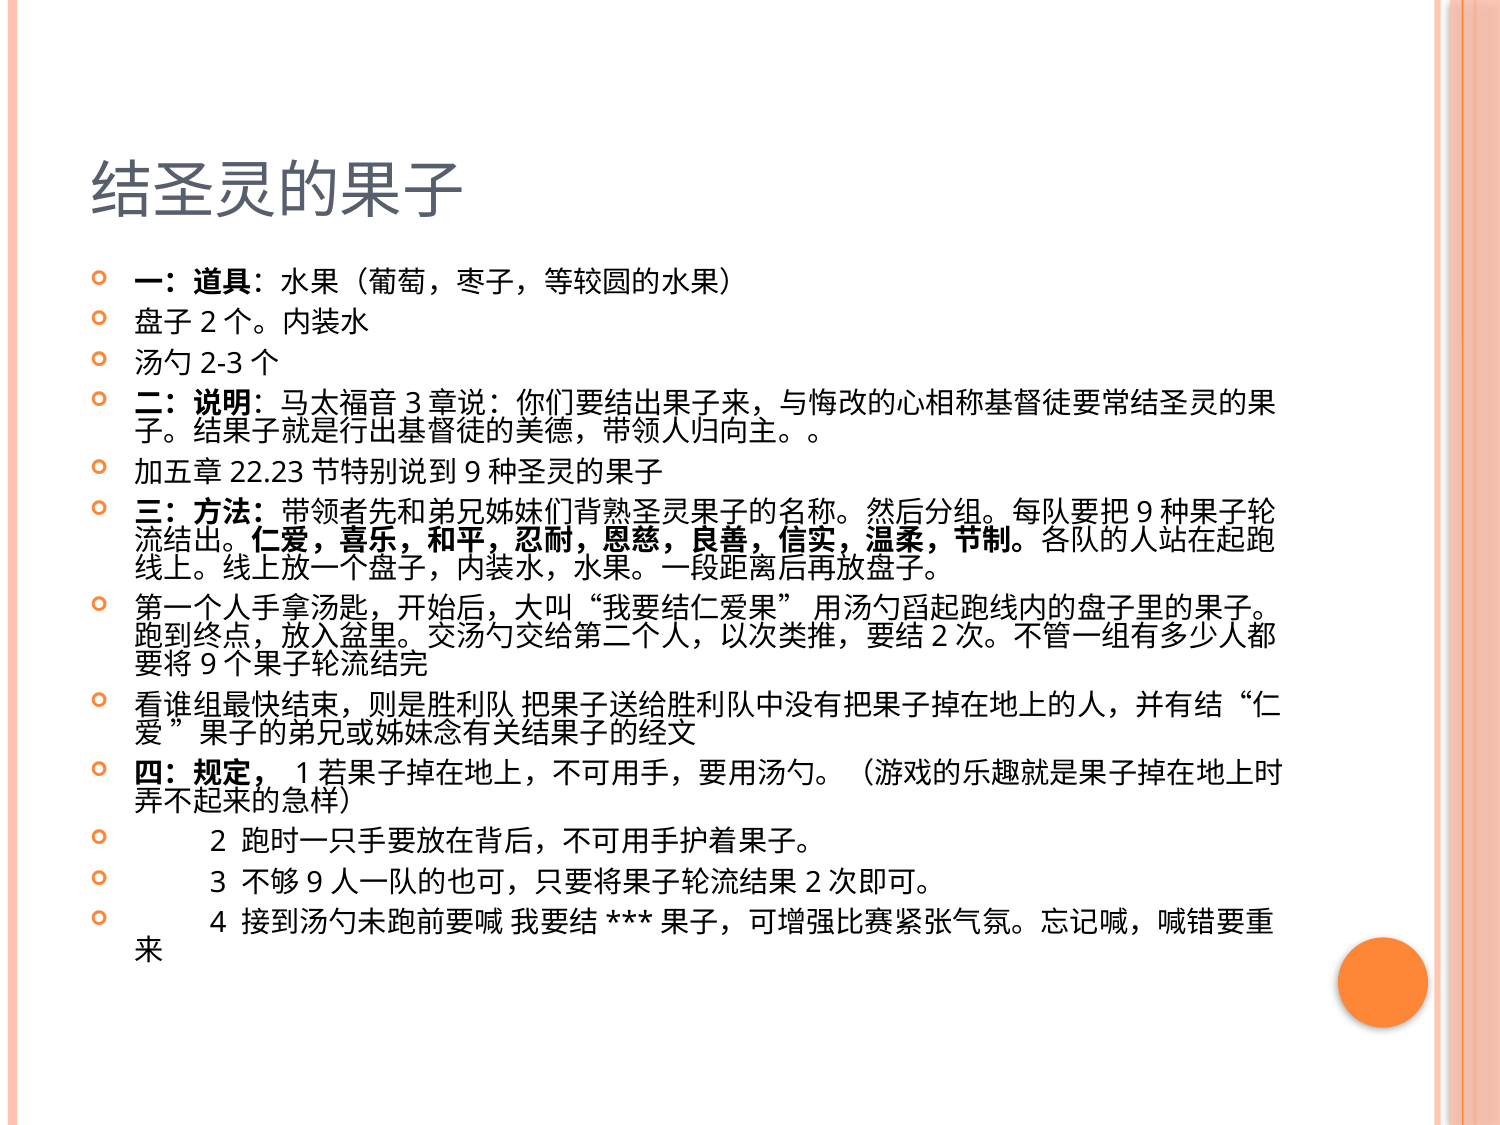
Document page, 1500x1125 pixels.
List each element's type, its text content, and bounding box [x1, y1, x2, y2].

list 一：道具：水果（葡萄，枣子，等较圆的水果） 盘子2个。内装水 汤勺2-3个 二：说明：马太福音3章说：你们要结出果子来，与悔改的心相称基督徒要常结圣灵的果子。结果子就是行出基督徒的美德，带领人归向主。。 加五章22.23节特别说到9种圣灵的果子 三：方法：带领者先和弟兄姊妹们背熟圣灵果子的名称。然后分组。每队要把9种果子轮流结出。仁爱，喜乐，和平，忍耐，恩慈，良善，信实，温柔，节制。各队的人站在起跑线上。线上放一个盘子，内装水，水果。一段距离后再放盘子。 第一个人手拿汤匙，开始后，大叫“我要结仁爱果” 用汤勺舀起跑线内的盘子里的果子。跑到终点，放入盆里。交汤勺交给第二个人，以次类推，要结2次。不管一组有多少人都要将9个果子轮流结完 看谁组最快结束，则是胜利队 把果子送给胜利队中没有把果子掉在地上的人，并有结“仁爱 ”果子的弟兄或姊妹念有关结果子的经文 四：规定， 1若果子掉在地上，不可用手，要用汤勺。（游戏的乐趣就是果子掉在地上时弄不起来的急样） 2 跑时一只手要放在背后，不可用手护着果子。 3 不够9人一队的也可，只要将果子轮流结果2次即可。 4 接到汤勺未跑前要喊 我要结***果子，可增强比赛紧张气氛。忘记喊，喊错要重来 [74, 262, 1301, 1063]
title 结圣灵的果子 [75, 45, 1300, 233]
